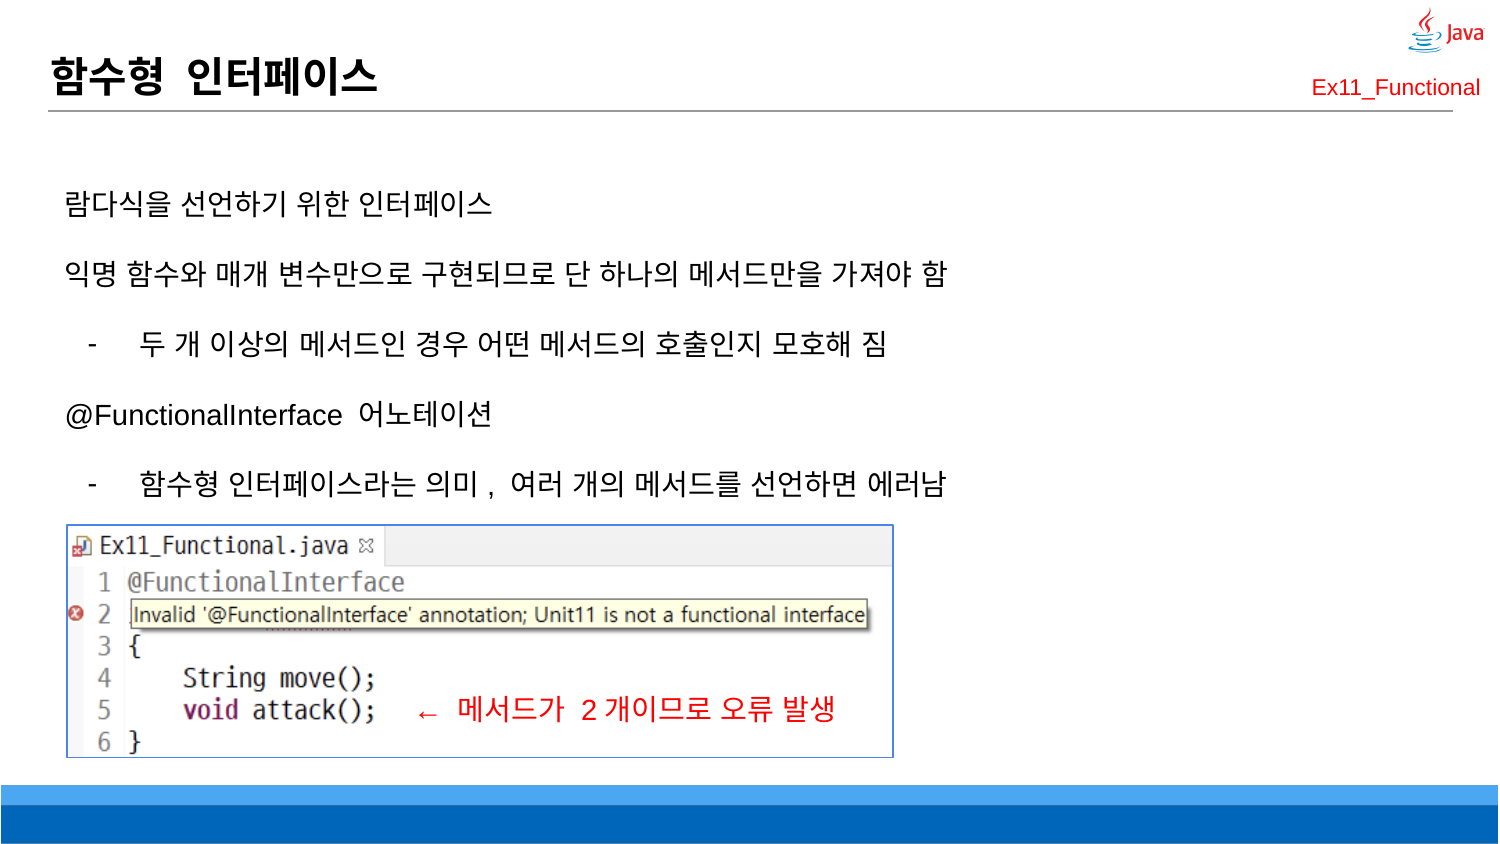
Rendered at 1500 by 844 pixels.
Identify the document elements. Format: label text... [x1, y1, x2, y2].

title 함수형 인터페이스 [35, 35, 1269, 117]
picture [67, 525, 893, 757]
picture [1405, 6, 1488, 52]
text_box ← 메서드가 2개이므로 오류 발생 [897, 676, 905, 728]
picture [0, 785, 1500, 844]
text_box 람다식을 선언하기 위한 인터페이스 익명 함수와 매개 변수만으로 구현되므로 단 하나의 메서드만을 가져야 함 두 개 이상의 메서드인 경우 어떤 메서드의 호출인지 모호해 짐 @FunctionalInterface 어노테이션 함수형 인터페이스라는 의미, 여러 개의 메서드를 선언하면 에러남 [49, 136, 1339, 637]
text_box Ex11_Functional [1003, 52, 1496, 115]
